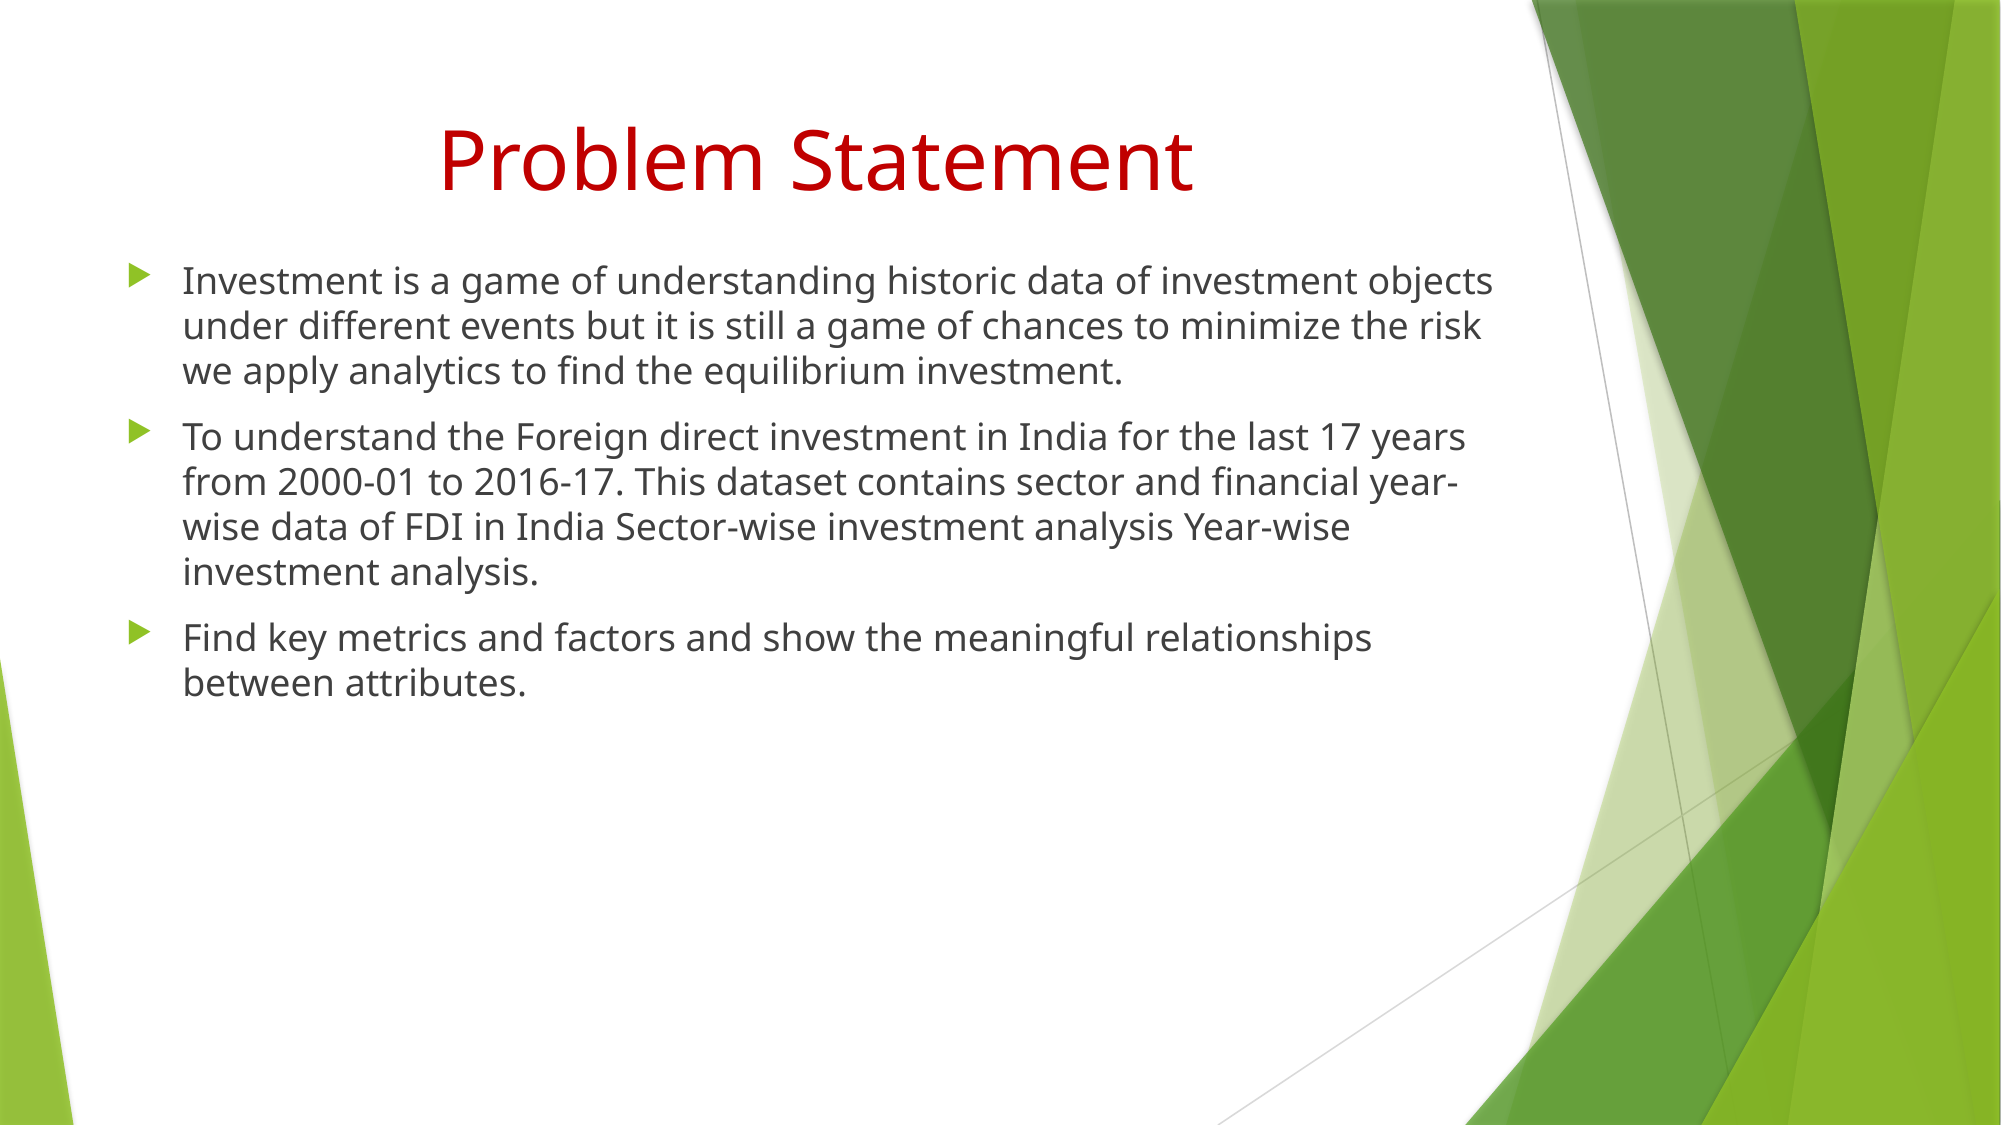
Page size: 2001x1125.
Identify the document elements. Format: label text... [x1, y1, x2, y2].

list Investment is a game of understanding historic data of investment objects under different events but it is still a game of chances to minimize the risk we apply analytics to find the equilibrium investment. To understand the Foreign direct investment in India for the last 17 years from 2000-01 to 2016-17. This dataset contains sector and financial year-wise data of FDI in India Sector-wise investment analysis Year-wise investment analysis. Find key metrics and factors and show the meaningful relationships between attributes. [111, 249, 1522, 1025]
title Problem Statement [111, 99, 1522, 249]
